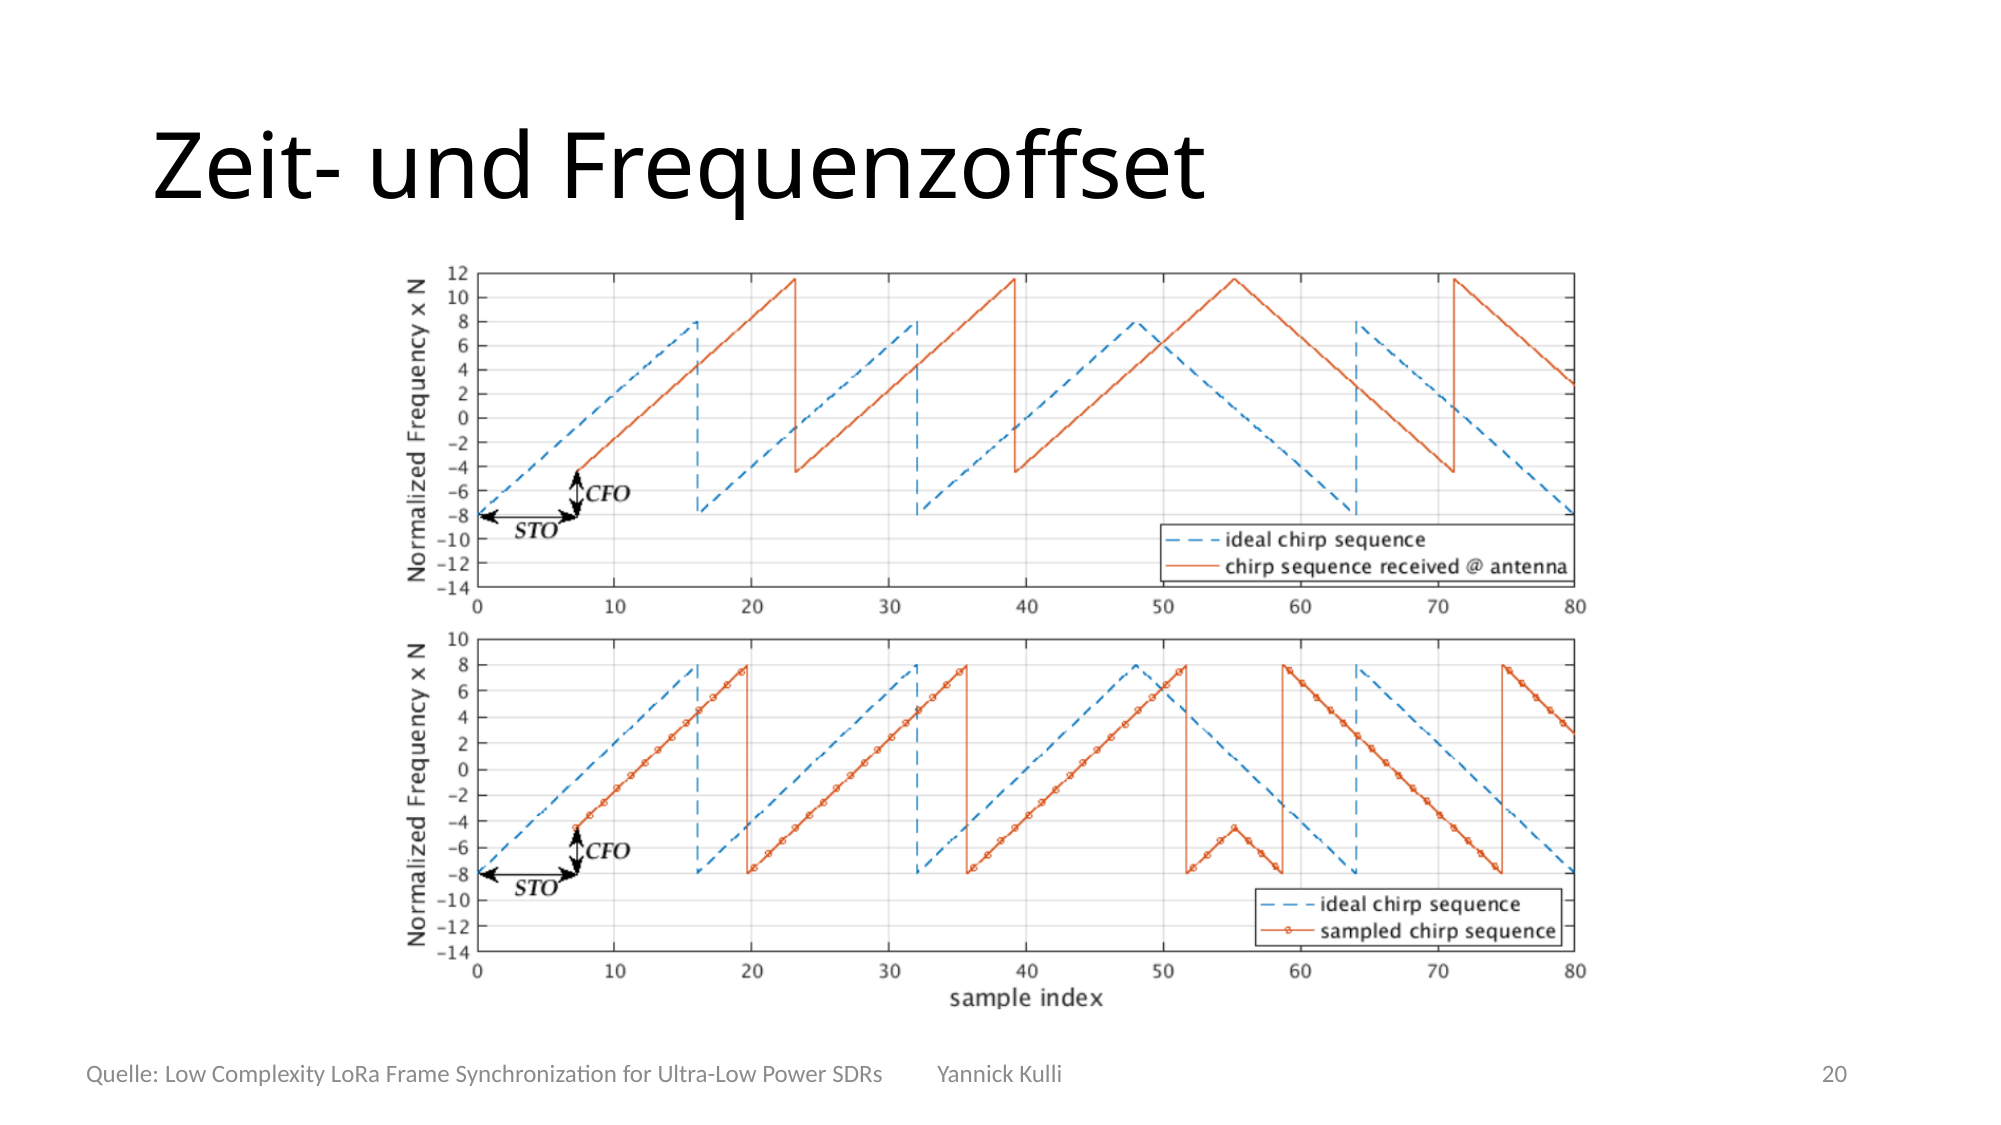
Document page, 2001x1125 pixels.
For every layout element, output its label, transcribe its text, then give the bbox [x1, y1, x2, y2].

text_box Quelle: Low Complexity LoRa Frame Synchronization for Ultra-Low Power SDRs [71, 1049, 1051, 1125]
title Zeit- und Frequenzoffset [137, 59, 1863, 278]
footer Yannick Kulli [662, 1042, 1338, 1103]
slide_number 20 [1412, 1042, 1863, 1103]
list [367, 247, 1633, 1024]
